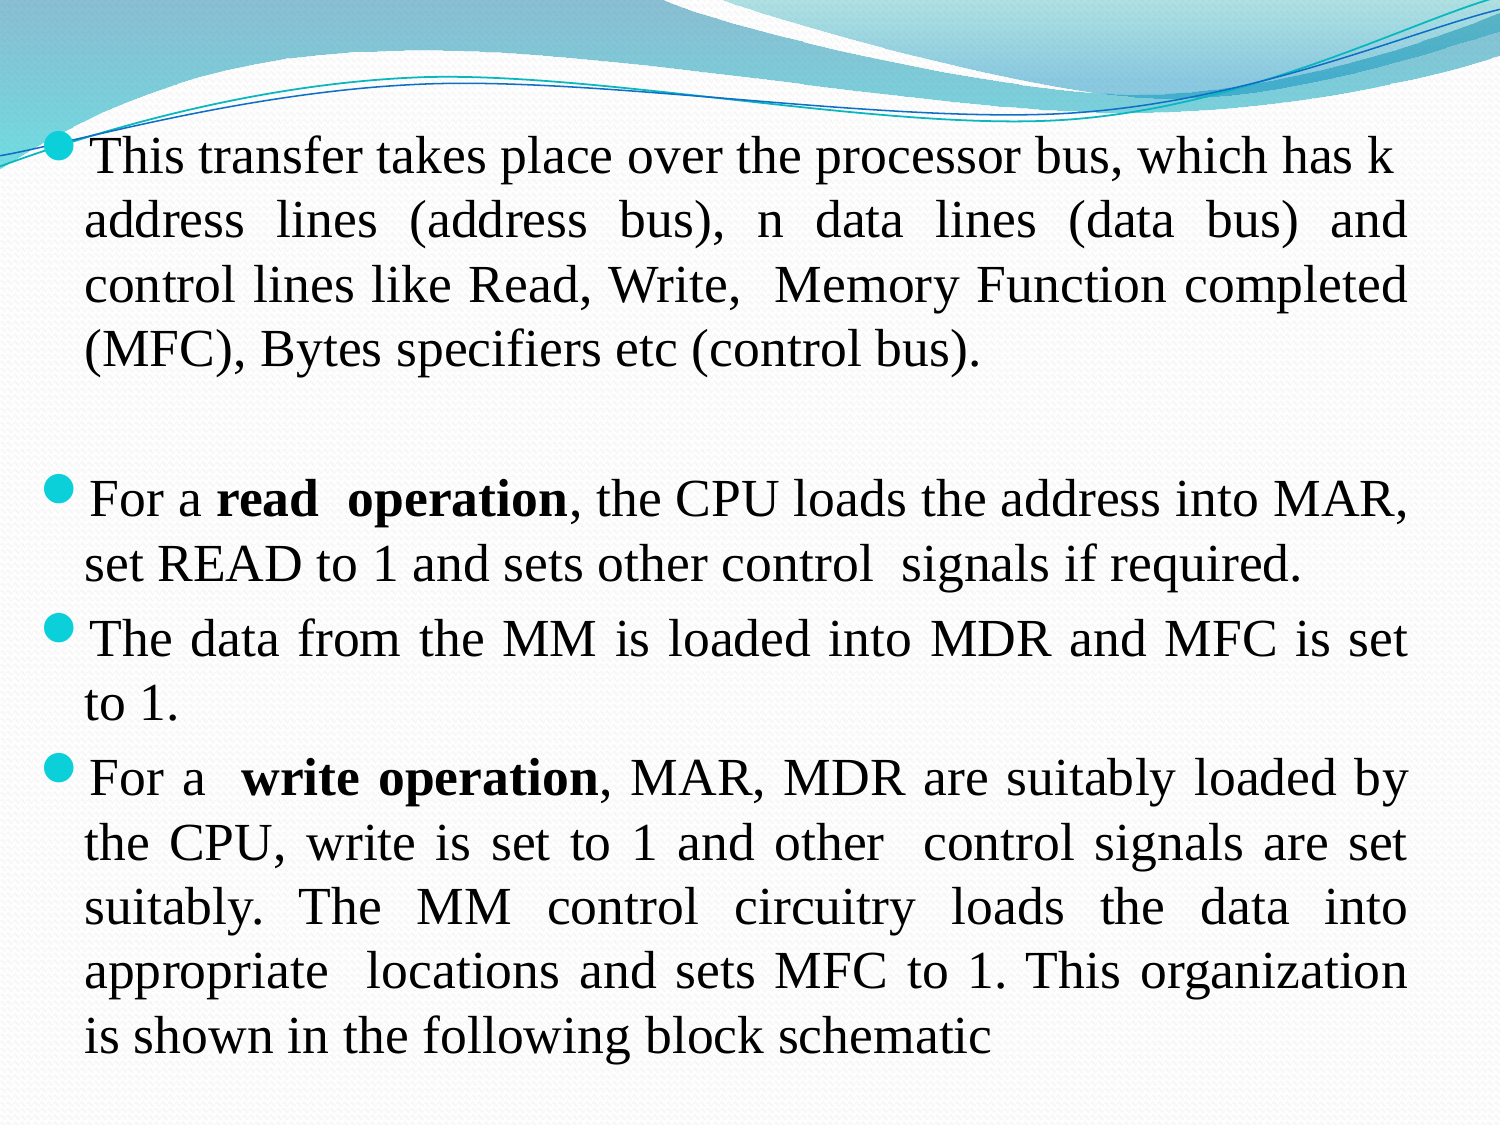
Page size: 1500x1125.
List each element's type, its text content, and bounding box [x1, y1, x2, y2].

list This transfer takes place over the processor bus, which has k address lines (address bus), n data lines (data bus) and control lines like Read, Write, Memory Function completed (MFC), Bytes specifiers etc (control bus). For a read operation, the CPU loads the address into MAR, set READ to 1 and sets other control signals if required. The data from the MM is loaded into MDR and MFC is set to 1. For a write operation, MAR, MDR are suitably loaded by the CPU, write is set to 1 and other control signals are set suitably. The MM control circuitry loads the data into appropriate locations and sets MFC to 1. This organization is shown in the following block schematic [24, 112, 1425, 1100]
